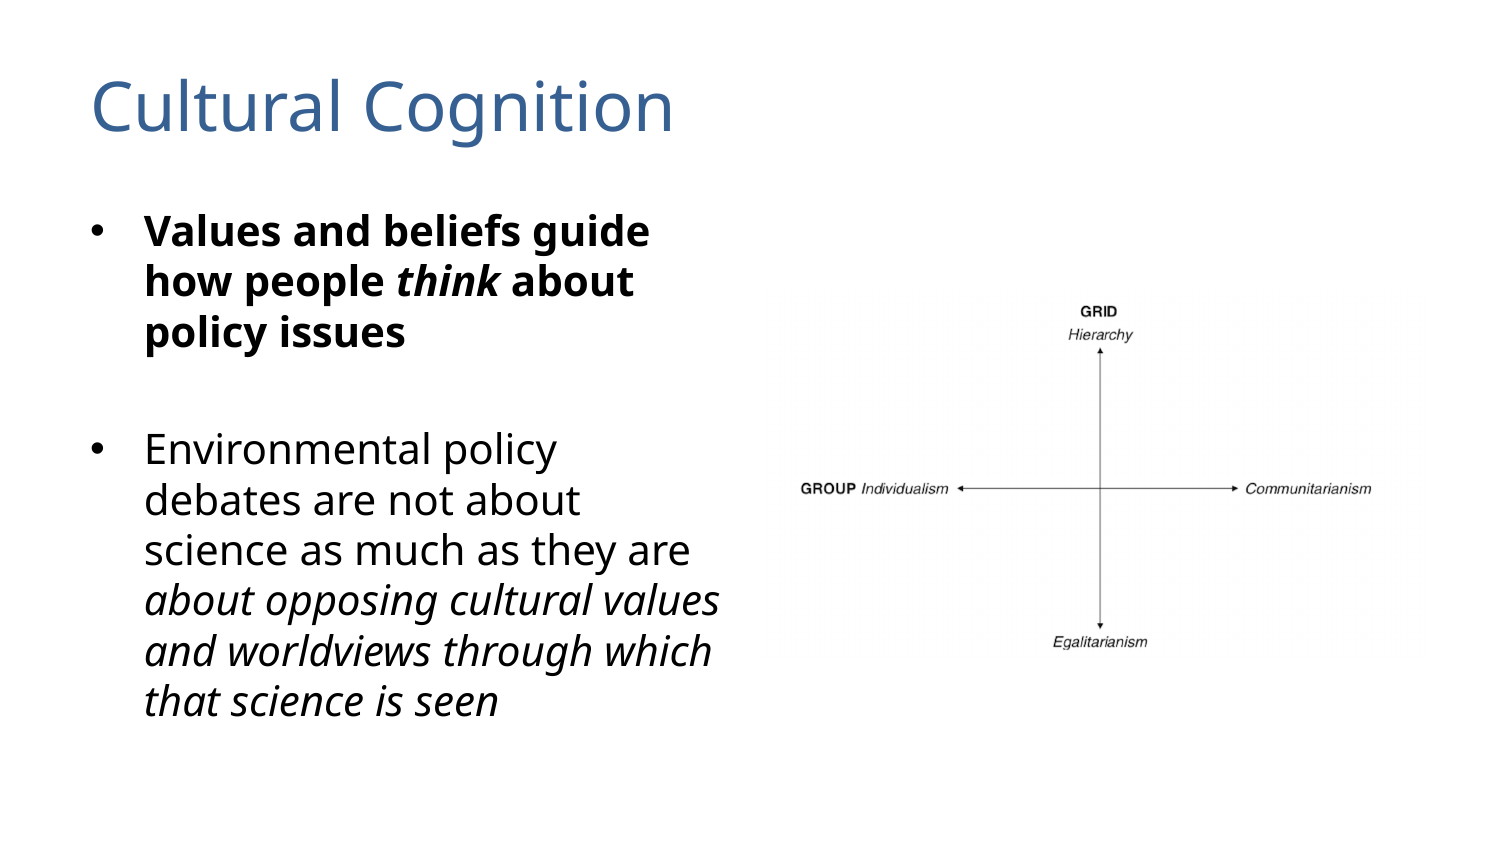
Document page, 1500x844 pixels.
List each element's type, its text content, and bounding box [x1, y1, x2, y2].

title Cultural Cognition [75, 33, 1425, 175]
list Values and beliefs guide how people think about policy issues Environmental policy debates are not about science as much as they are about opposing cultural values and worldviews through which that science is seen [75, 196, 738, 754]
picture [762, 291, 1426, 657]
